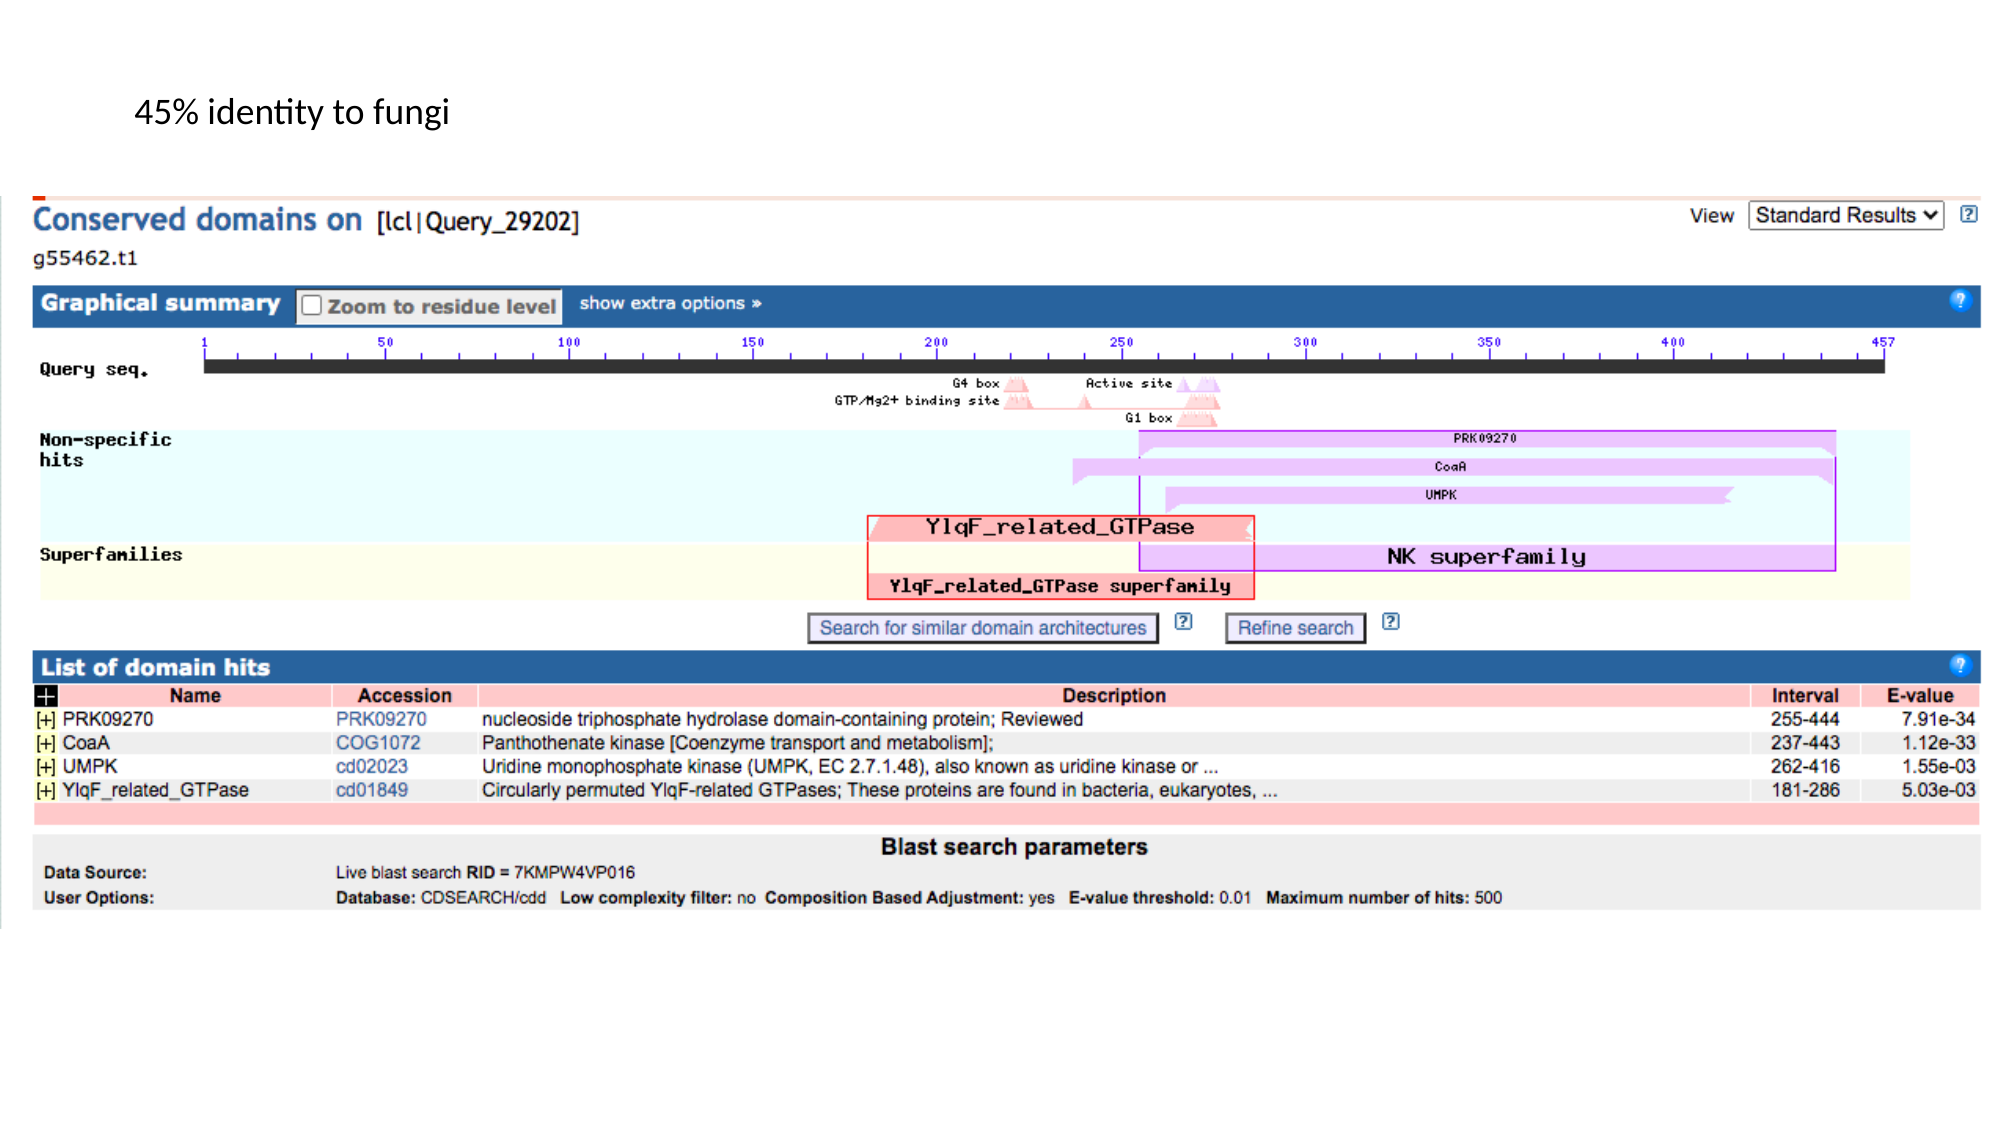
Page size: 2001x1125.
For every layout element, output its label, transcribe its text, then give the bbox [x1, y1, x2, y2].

text_box 45% identity to fungi [119, 79, 466, 140]
picture [0, 196, 2000, 929]
